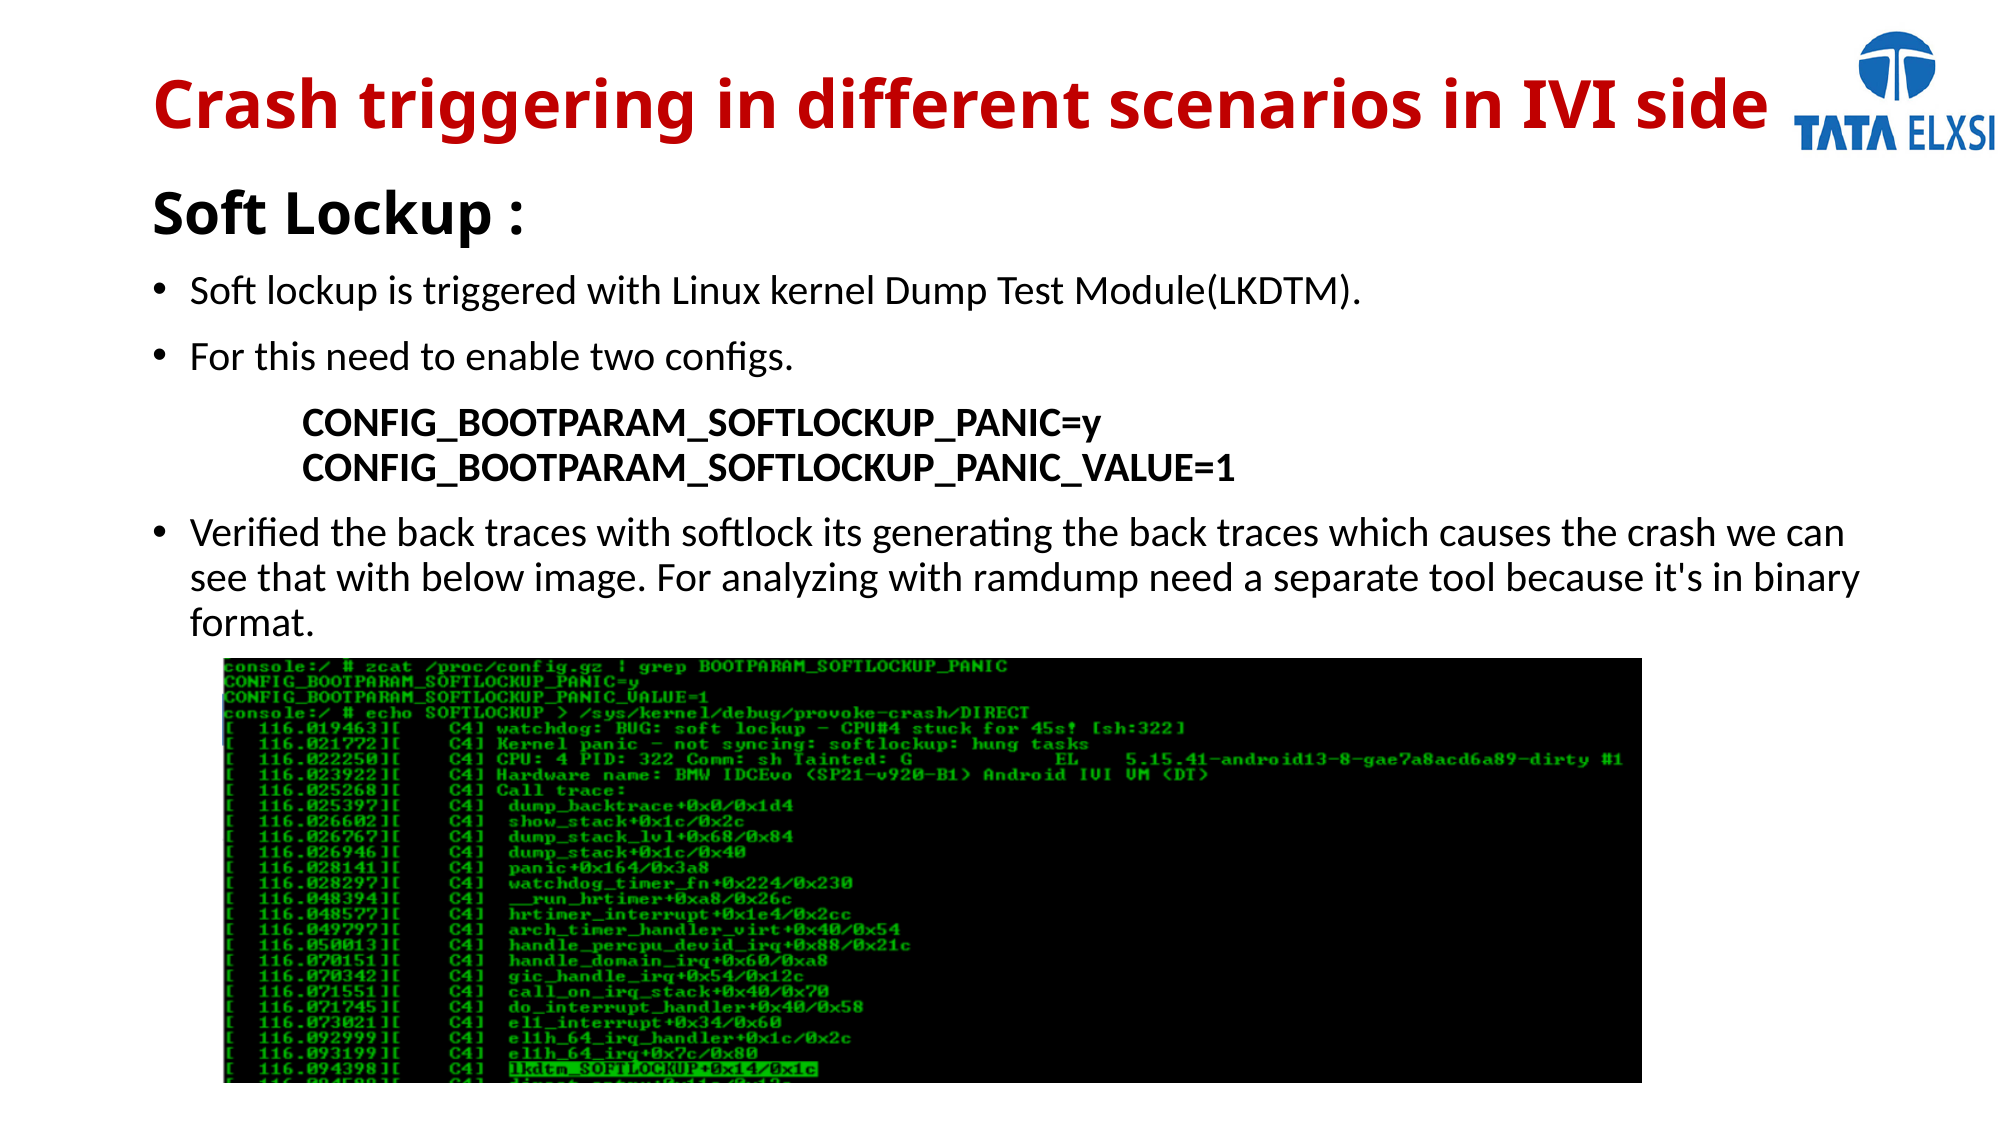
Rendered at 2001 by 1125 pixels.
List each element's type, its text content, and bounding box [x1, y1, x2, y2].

picture [1789, 0, 2000, 211]
list Soft Lockup : Soft lockup is triggered with Linux kernel Dump Test Module(LKDTM). For this need to enable two configs. CONFIG_BOOTPARAM_SOFTLOCKUP_PANIC=y CONFIG_BOOTPARAM_SOFTLOCKUP_PANIC_VALUE=1 Verified the back traces with softlock its generating the back traces which causes the crash we can see that with below image. For analyzing with ramdump need a separate tool because it's in binary format. [137, 177, 1914, 1125]
picture [222, 658, 1642, 1083]
title Crash triggering in different scenarios in IVI side [137, 59, 1789, 155]
